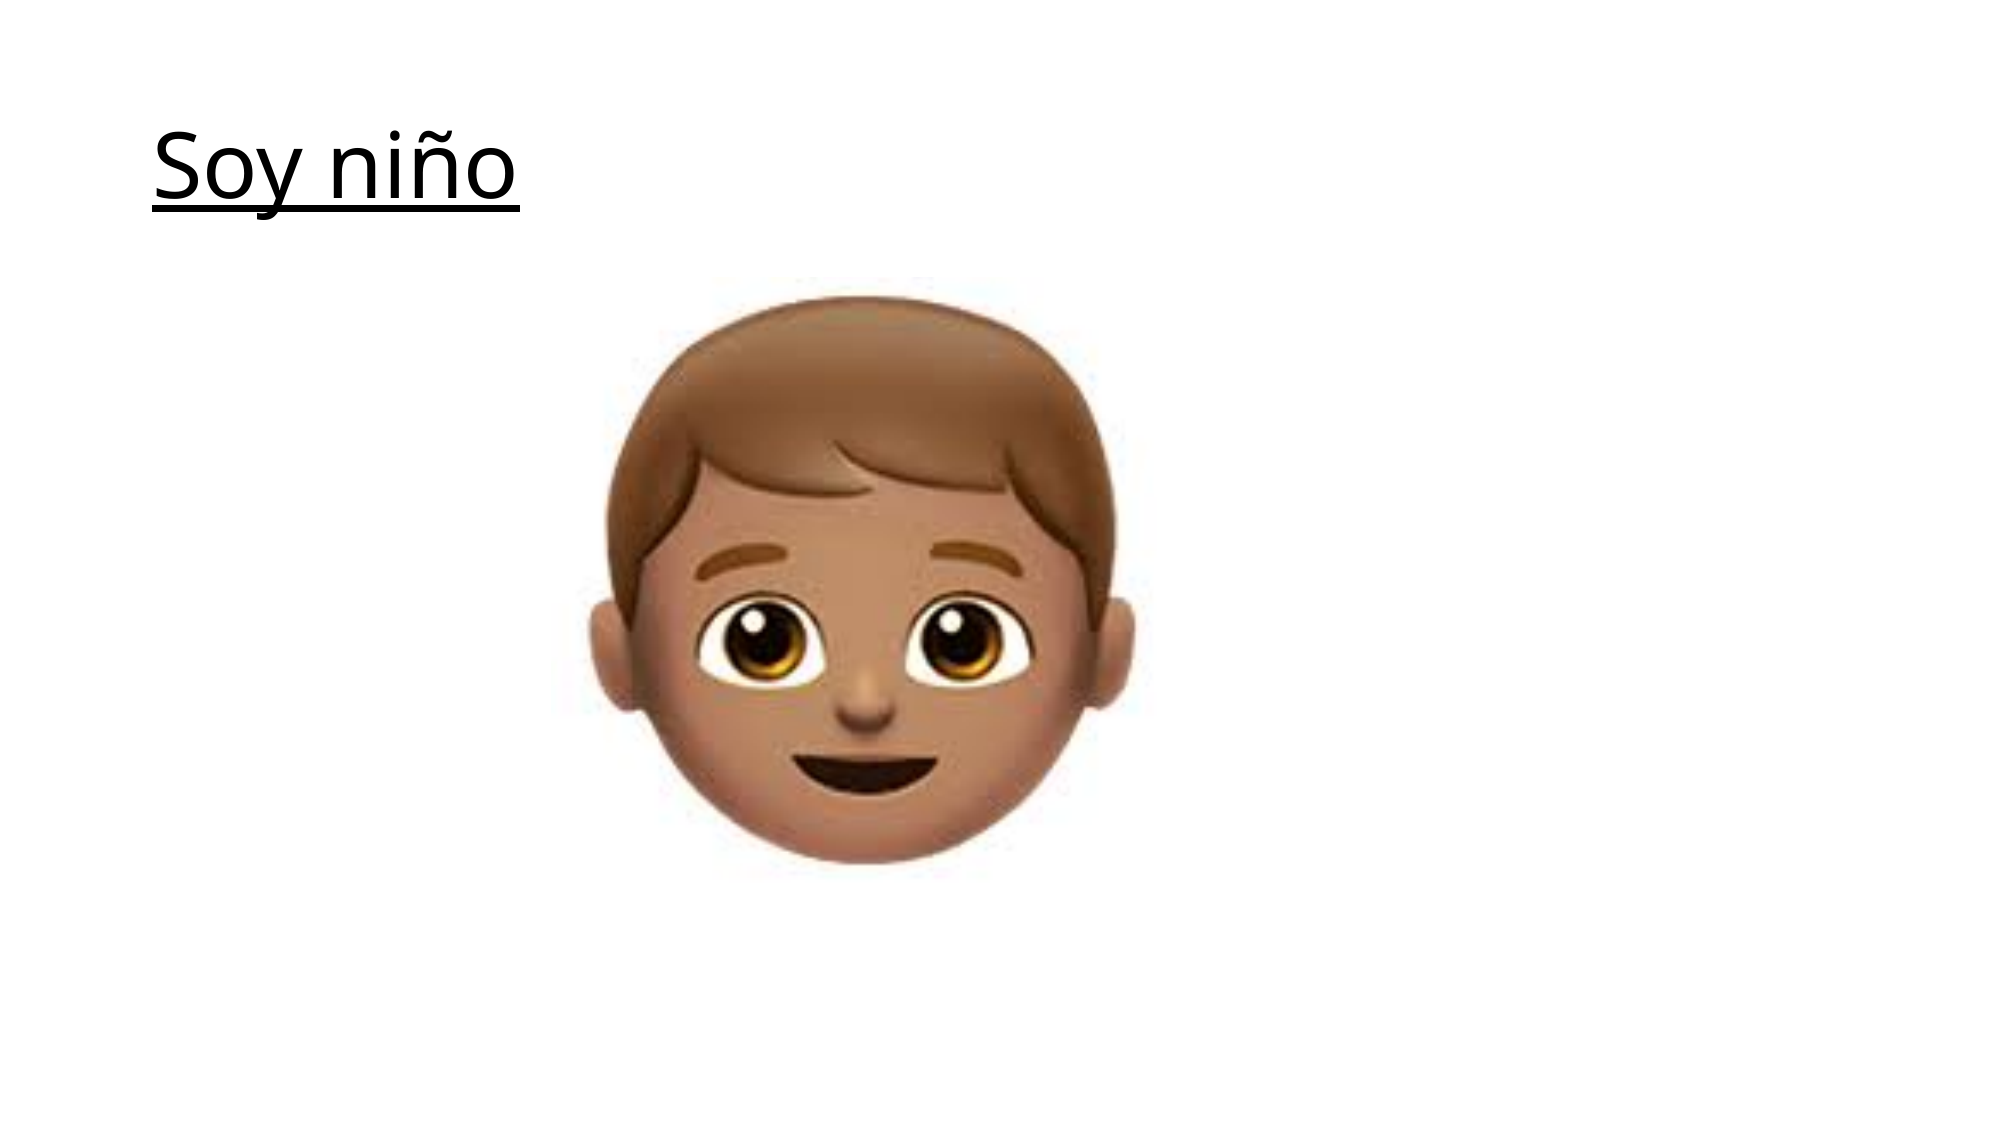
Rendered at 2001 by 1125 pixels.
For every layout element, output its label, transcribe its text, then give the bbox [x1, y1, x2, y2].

title Soy niño [137, 59, 1863, 278]
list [551, 277, 1167, 893]
